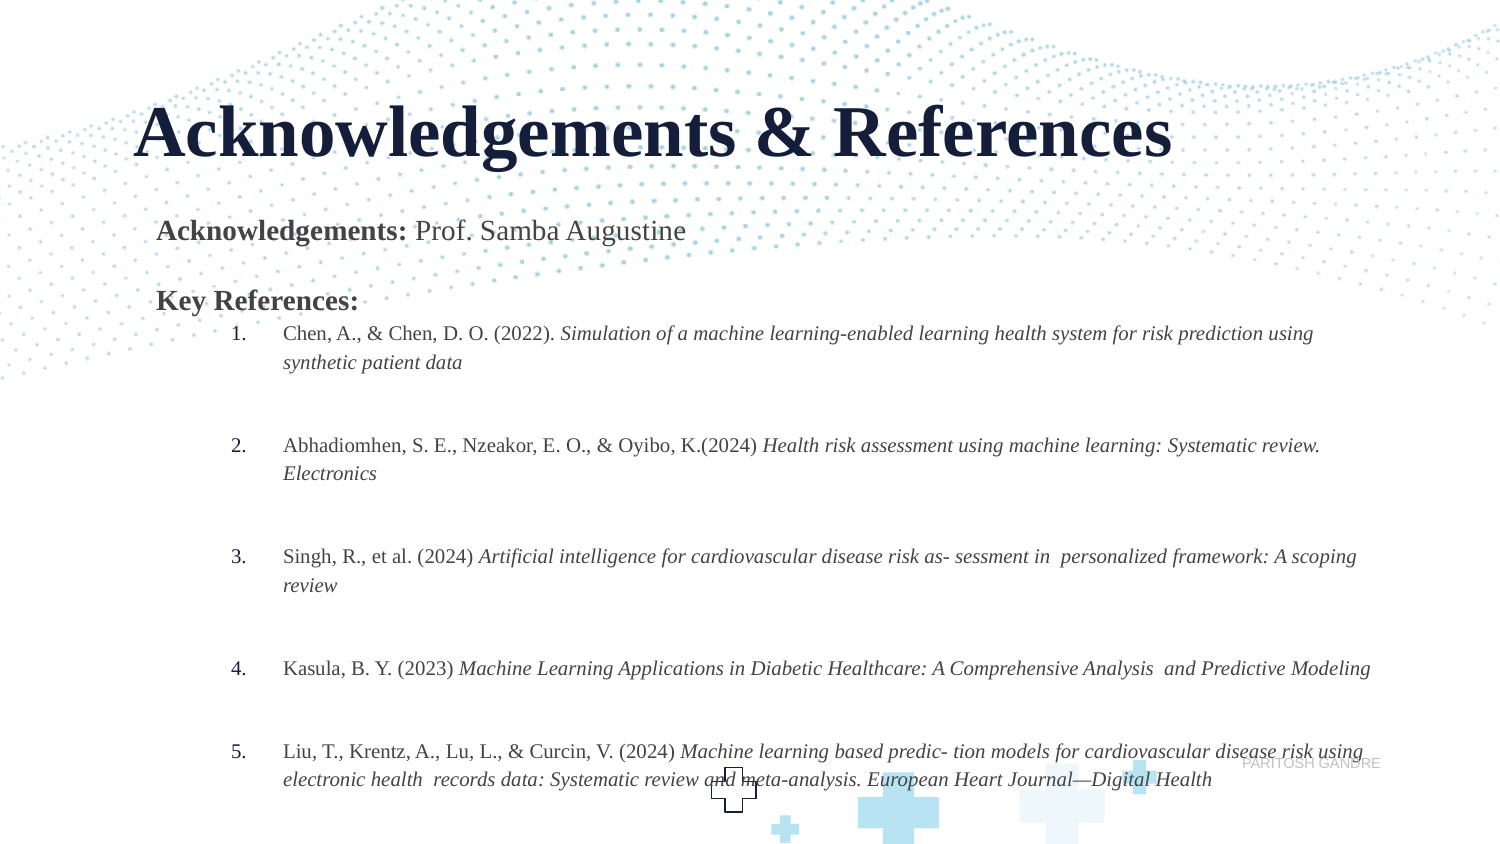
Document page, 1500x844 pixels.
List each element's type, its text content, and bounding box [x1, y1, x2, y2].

text_box PARITOSH GANDRE [1221, 746, 1396, 779]
title Acknowledgements & References [118, 68, 1221, 163]
list Acknowledgements: Prof. Samba Augustine Key References: Chen, A., & Chen, D. O. (2022). Simulation of a machine learning-enabled learning health system for risk prediction using synthetic patient data Abhadiomhen, S. E., Nzeakor, E. O., & Oyibo, K.(2024) Health risk assessment using machine learning: Systematic review. Electronics Singh, R., et al. (2024) Artificial intelligence for cardiovascular disease risk as- sessment in personalized framework: A scoping review Kasula, B. Y. (2023) Machine Learning Applications in Diabetic Healthcare: A Comprehensive Analysis and Predictive Modeling Liu, T., Krentz, A., Lu, L., & Curcin, V. (2024) ​Machine learning based predic- tion models for cardiovascular disease risk using electronic health records data: Systematic review and meta-analysis. European Heart Journal—Digital Health [118, 196, 1391, 751]
picture [0, 0, 1500, 462]
